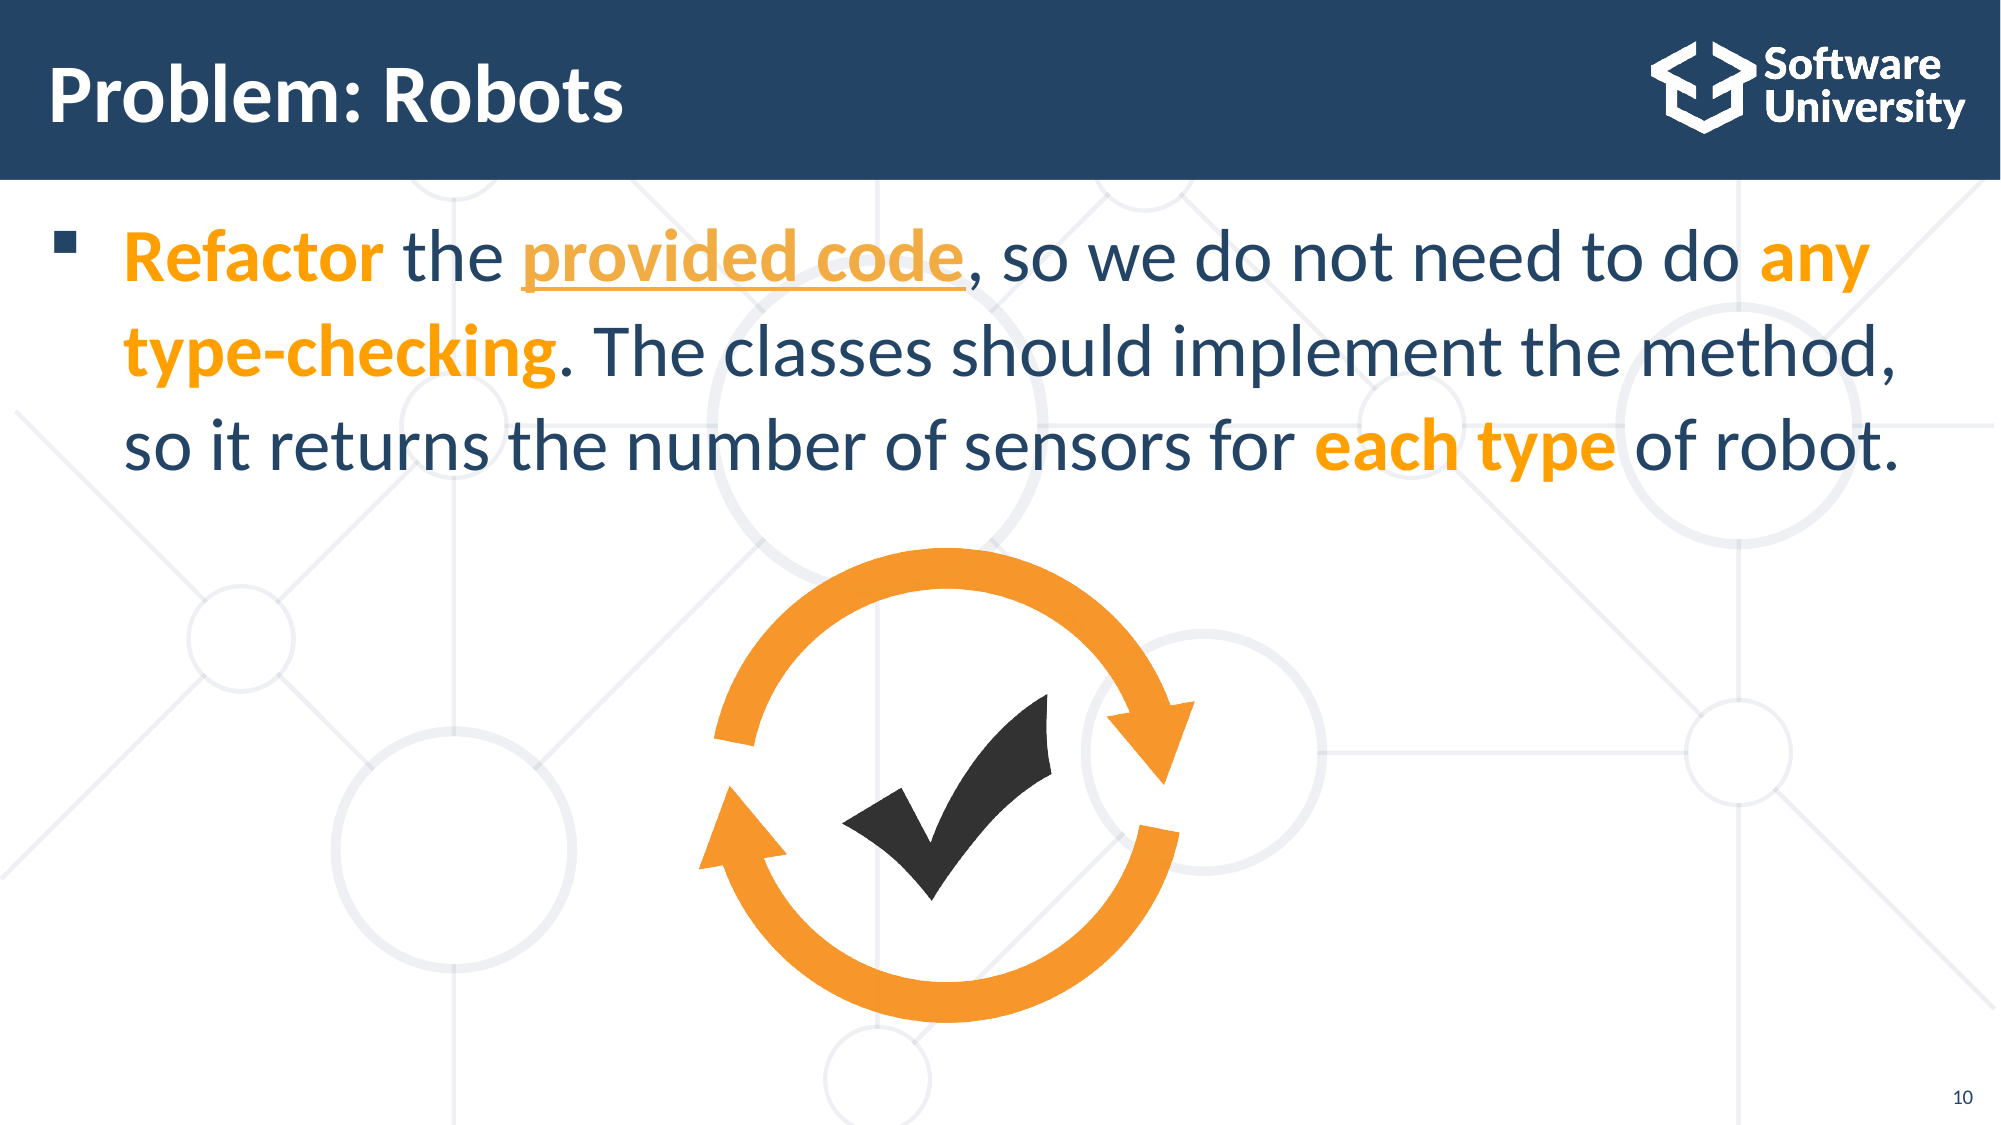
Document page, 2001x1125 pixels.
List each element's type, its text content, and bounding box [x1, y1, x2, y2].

slide_number 10 [1927, 1067, 1989, 1117]
picture [1651, 41, 1966, 134]
list Refactor the provided code, so we do not need to do any type-checking. The classes should implement the method, so it returns the number of sensors for each type of robot. [31, 196, 1969, 1109]
picture [645, 498, 1244, 1067]
title Problem: Robots [31, 16, 1625, 162]
